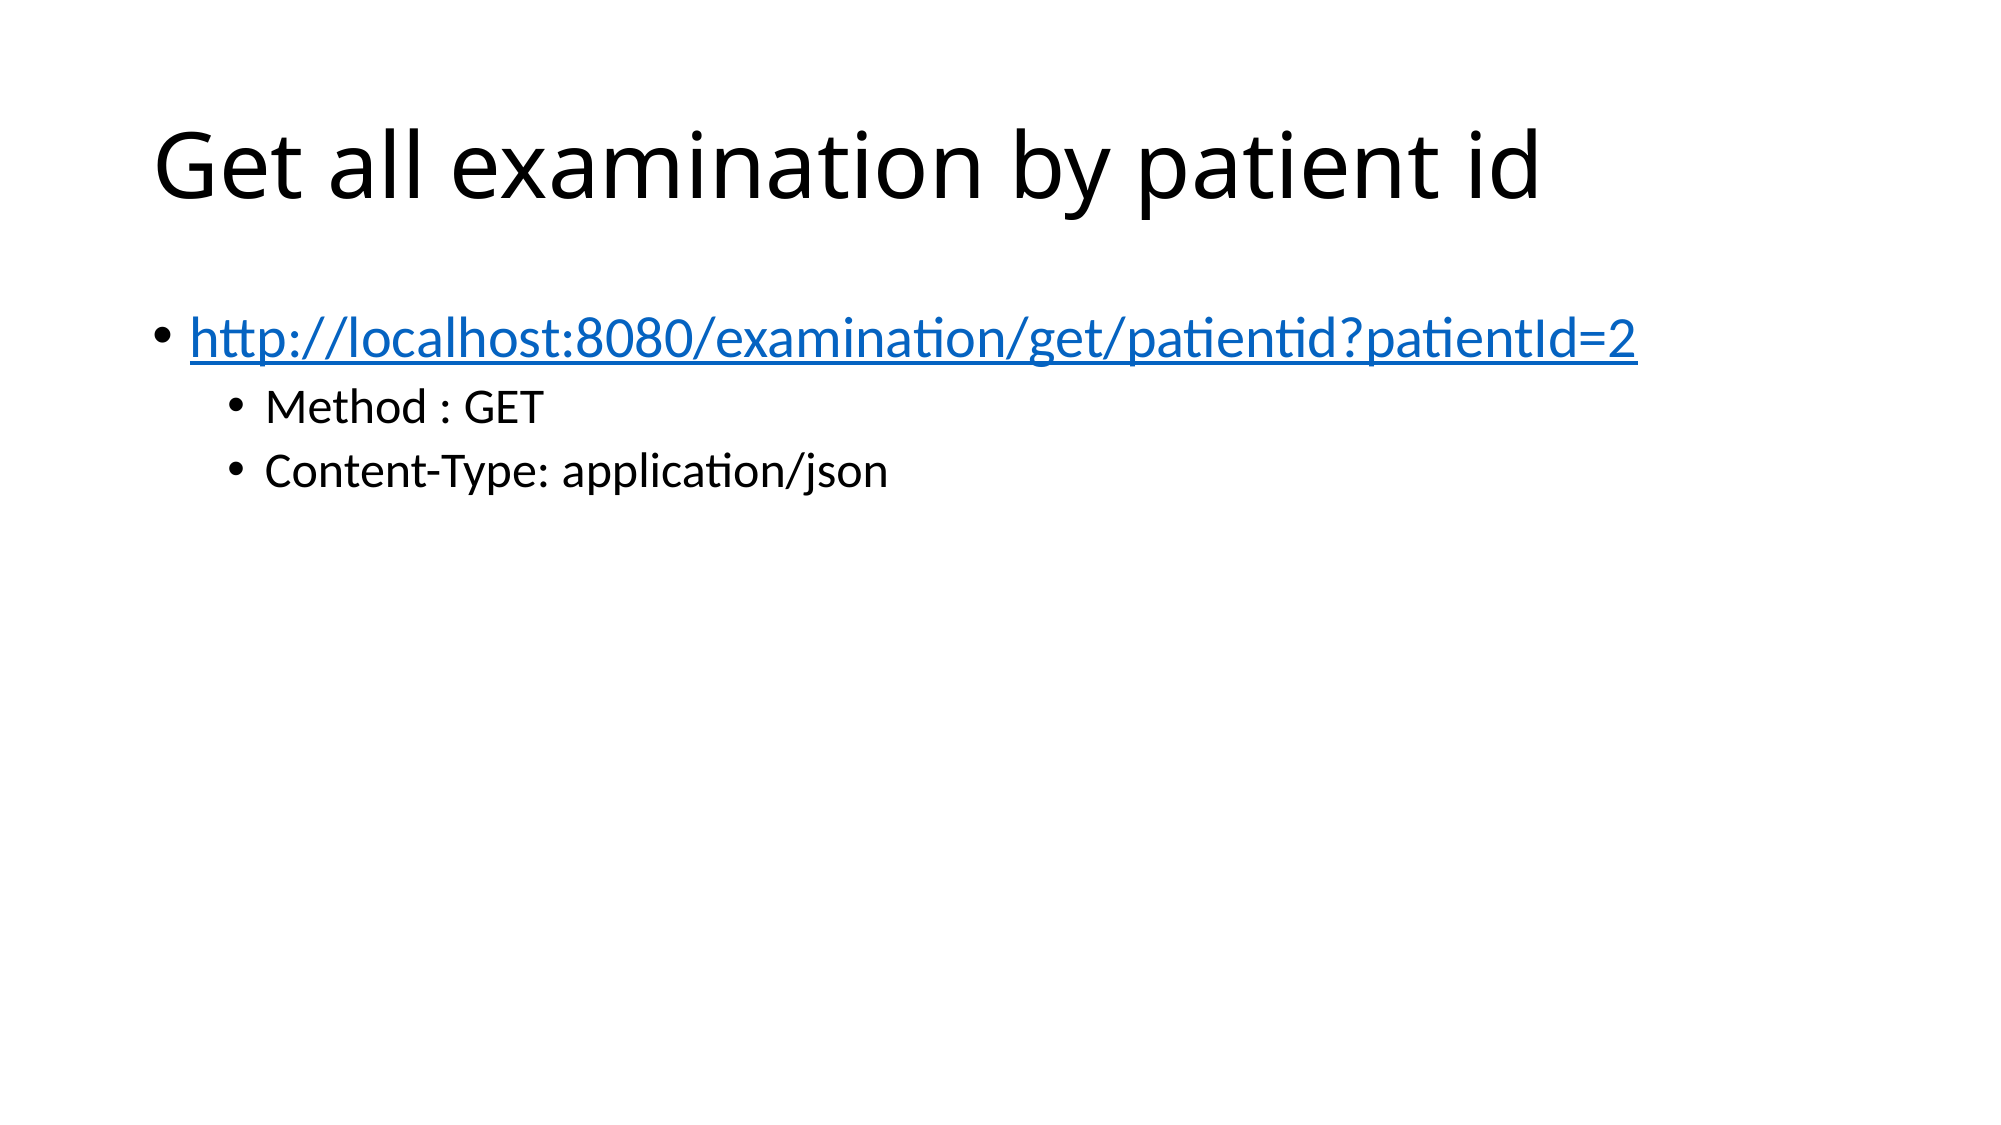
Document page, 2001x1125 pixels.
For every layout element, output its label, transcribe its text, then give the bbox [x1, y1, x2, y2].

list http://localhost:8080/examination/get/patientid?patientId=2 Method : GET Content-Type: application/json [137, 299, 1863, 1014]
title Get all examination by patient id [137, 59, 1863, 278]
